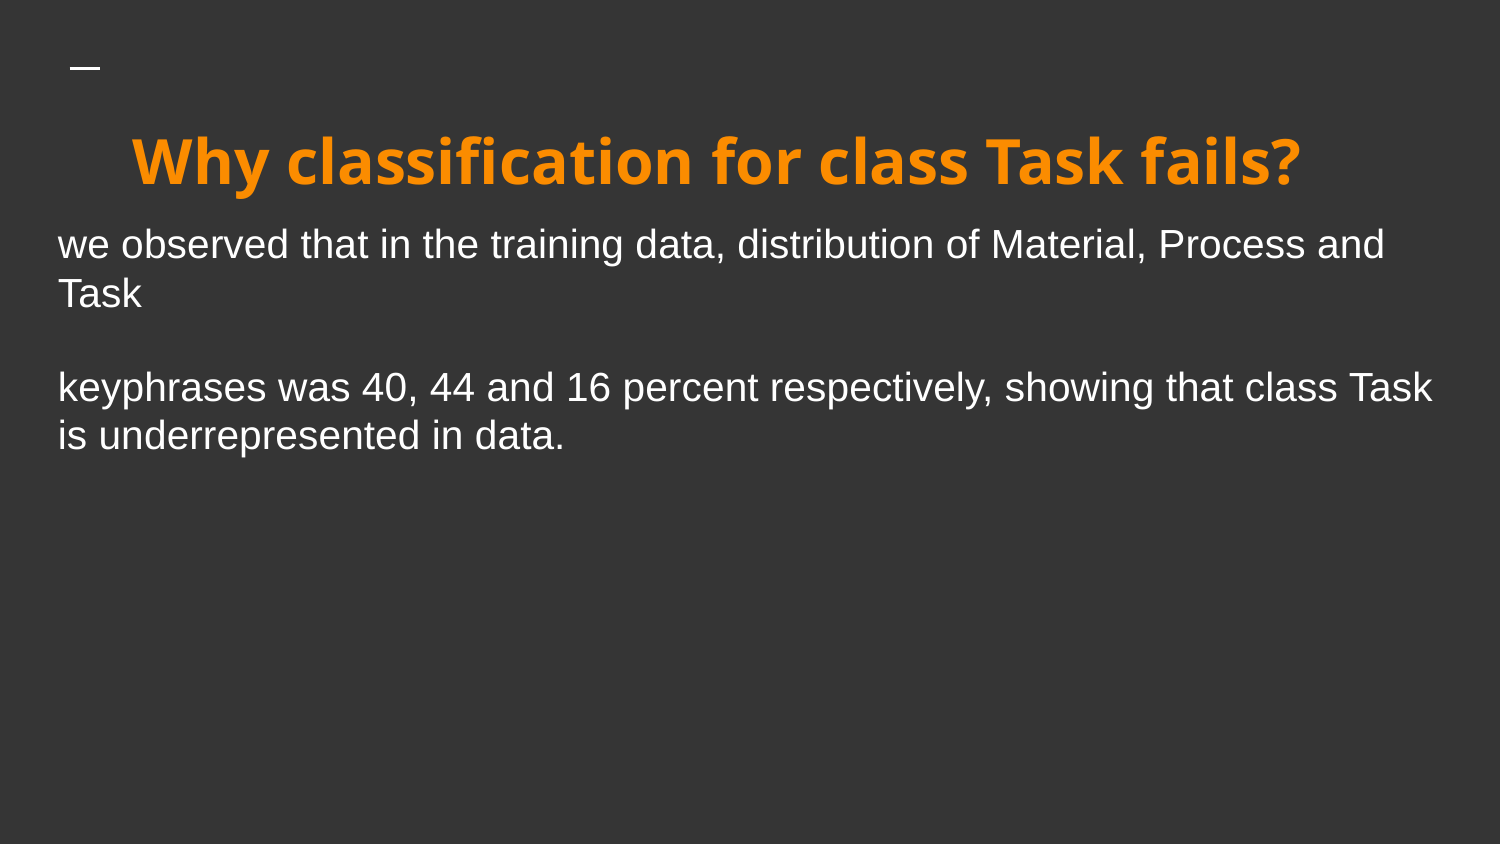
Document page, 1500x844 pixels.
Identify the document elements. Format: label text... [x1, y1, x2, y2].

title Why classification for class Task fails? we observed that in the training data, distribution of Material, Process and Task keyphrases was 40, 44 and 16 percent respectively, showing that class Task is underrepresented in data. [42, 107, 1458, 737]
